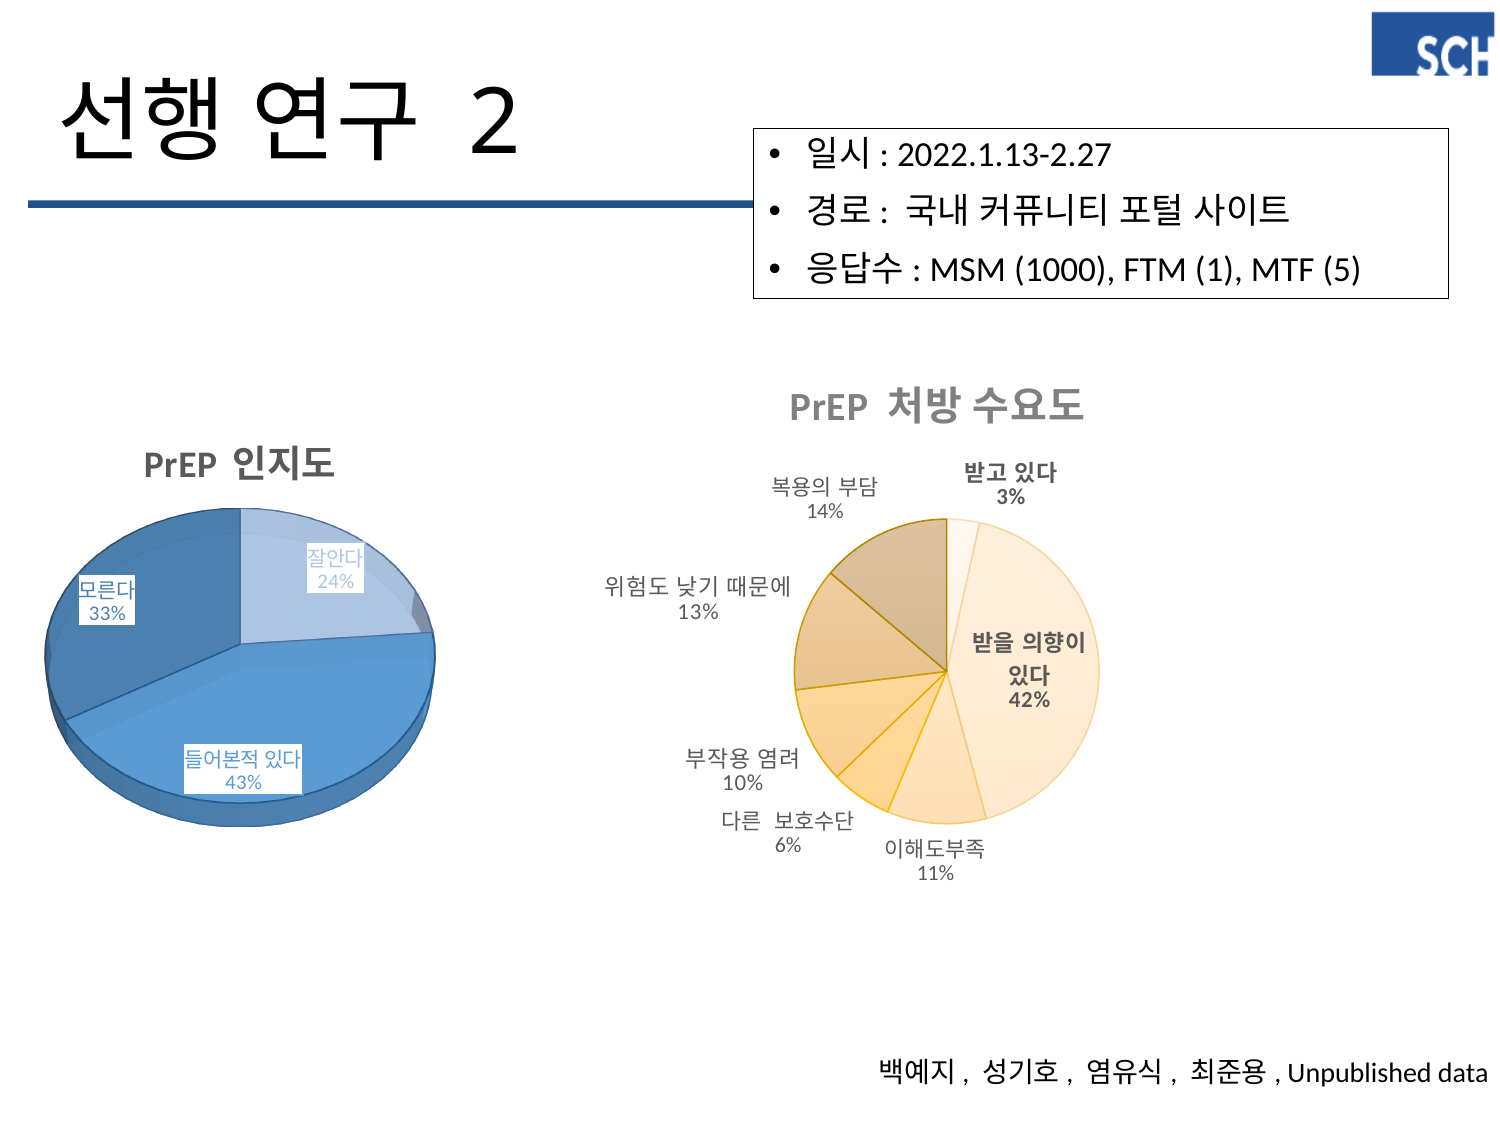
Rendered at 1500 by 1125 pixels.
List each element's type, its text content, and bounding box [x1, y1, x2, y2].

chart [0, 342, 1403, 899]
title 선행 연구 2 [42, 42, 1336, 206]
list 일시: 2022.1.13-2.27 경로: 국내 커퓨니티 포털 사이트 응답수: MSM (1000), FTM (1), MTF (5) [753, 128, 1449, 299]
picture [1366, 6, 1500, 84]
text_box 백예지, 성기호, 염유식, 최준용, Unpublished data [863, 1046, 1500, 1096]
